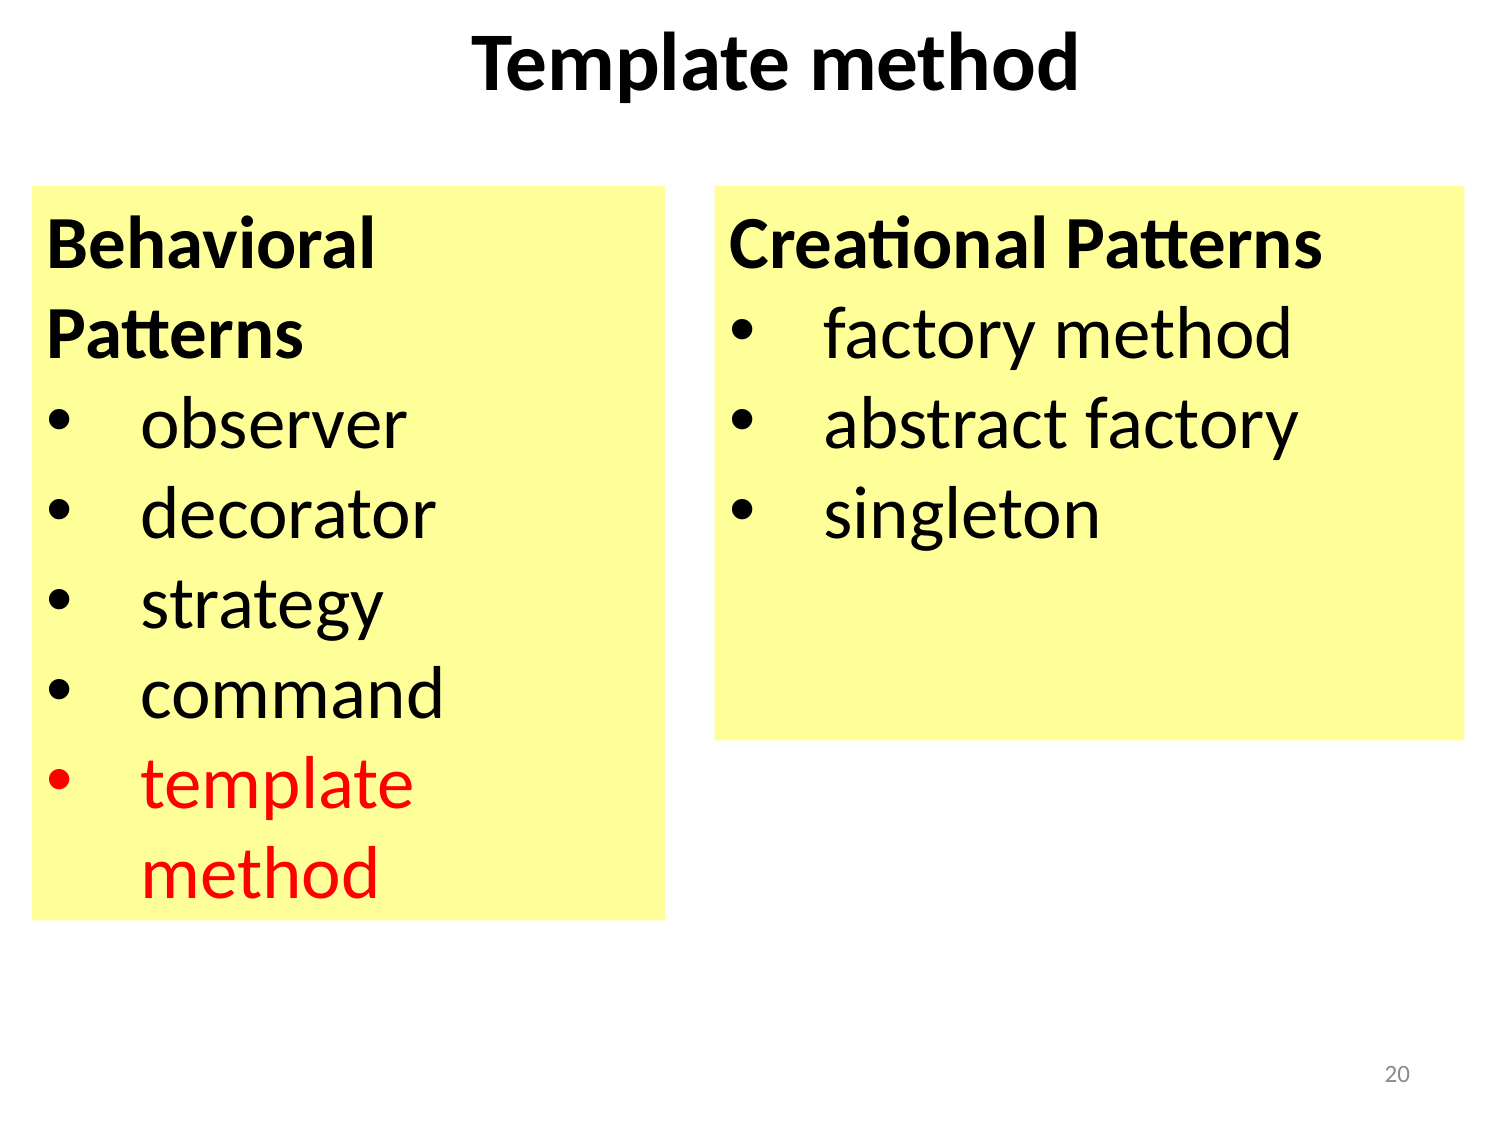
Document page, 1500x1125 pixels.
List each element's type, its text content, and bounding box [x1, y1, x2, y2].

slide_number 20 [1074, 1042, 1425, 1103]
text_box Template method [53, 0, 1500, 115]
text_box Creational Patterns factory method abstract factory singleton [714, 185, 1465, 741]
text_box Behavioral Patterns observer decorator strategy command template method [31, 185, 665, 921]
